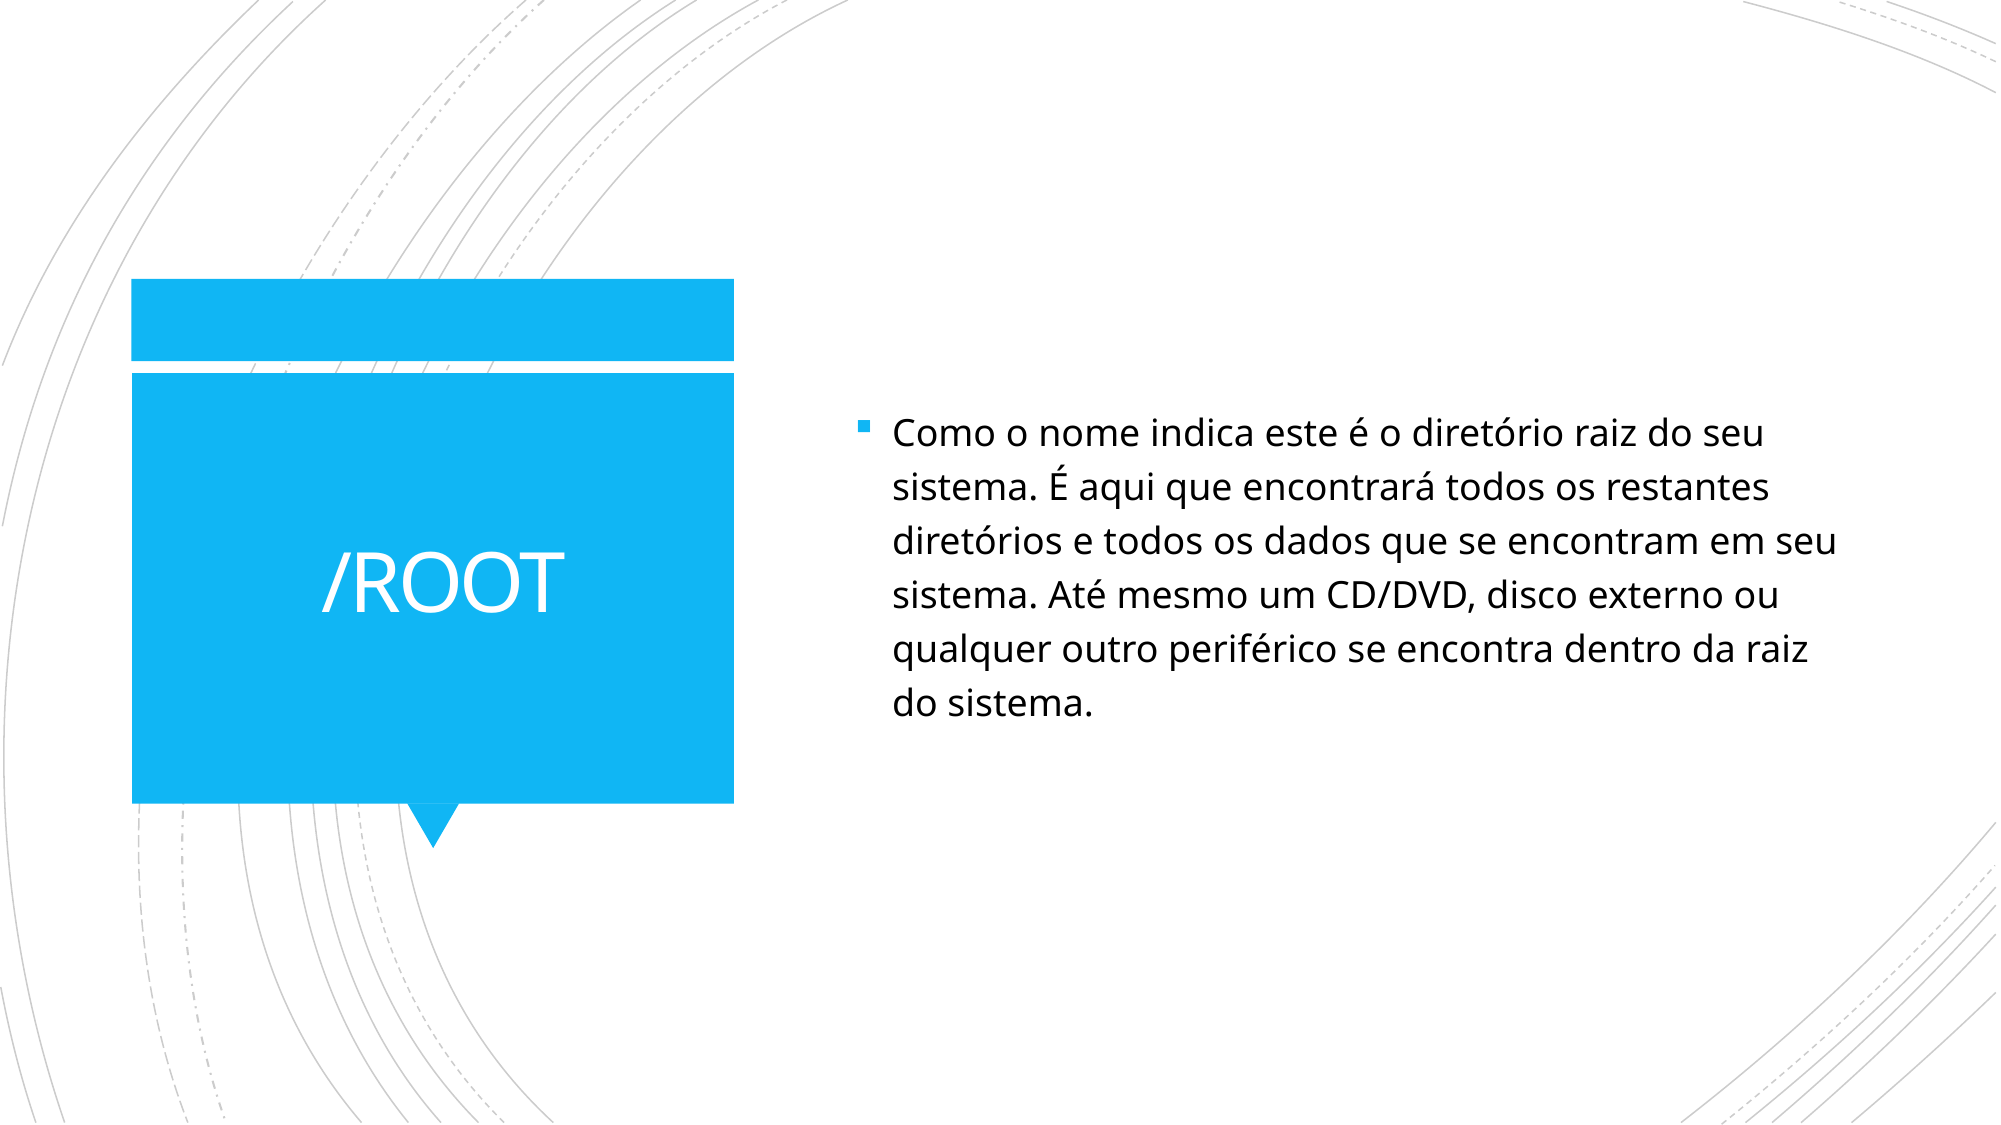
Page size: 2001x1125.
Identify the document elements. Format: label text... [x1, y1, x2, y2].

title /ROOT [145, 385, 720, 789]
list Como o nome indica este é o diretório raiz do seu sistema. É aqui que encontrará todos os restantes diretórios e todos os dados que se encontram em seu sistema. Até mesmo um CD/DVD, disco externo ou qualquer outro periférico se encontra dentro da raiz do sistema. [839, 131, 1871, 993]
